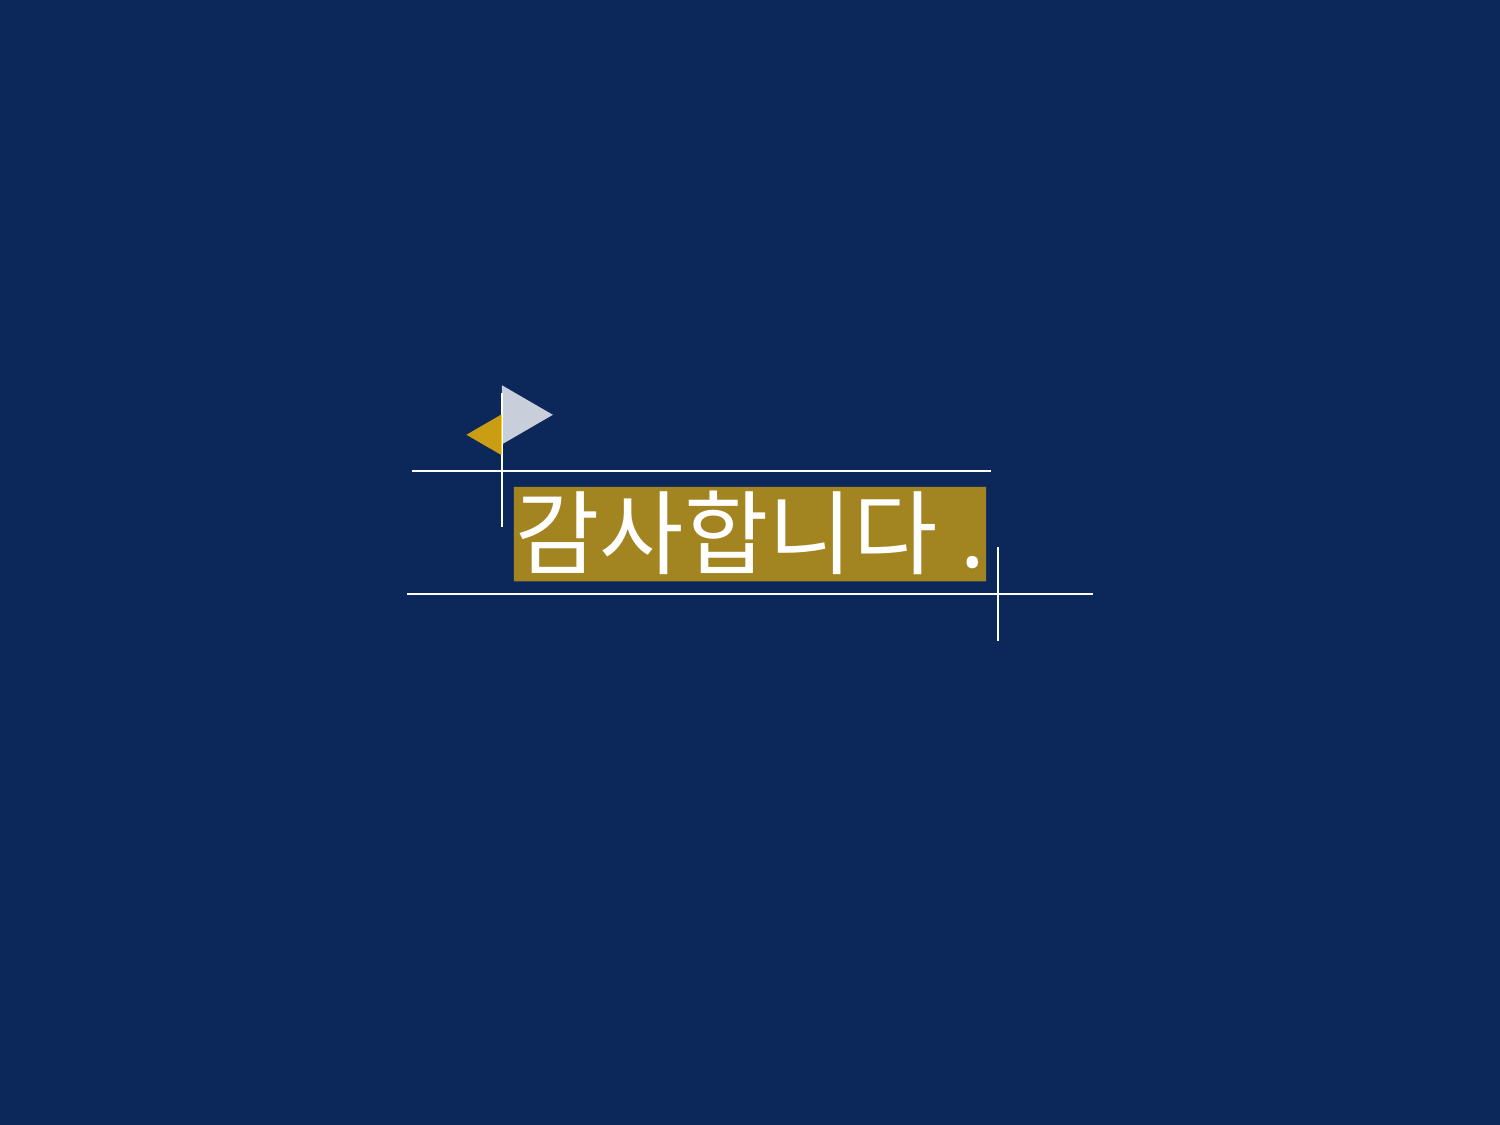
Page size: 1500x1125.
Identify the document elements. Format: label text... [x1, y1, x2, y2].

text_box [499, 383, 555, 444]
text_box 감사합니다. [348, 467, 1152, 593]
text_box [464, 414, 497, 455]
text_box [407, 546, 1093, 642]
